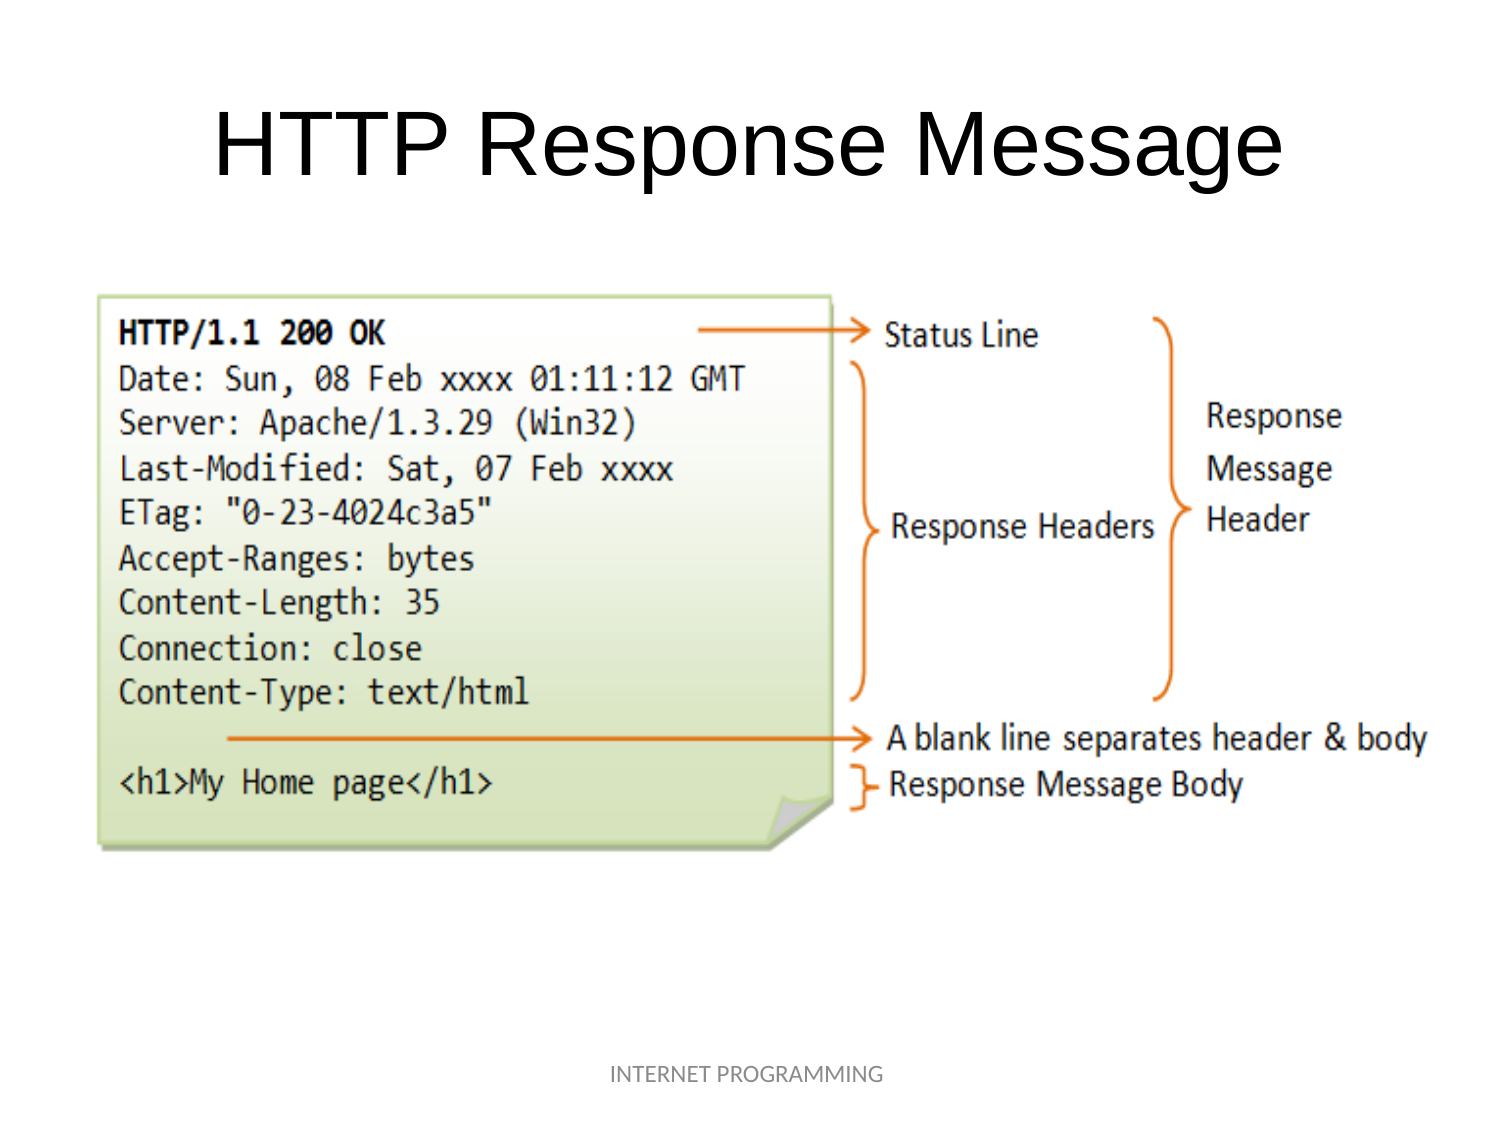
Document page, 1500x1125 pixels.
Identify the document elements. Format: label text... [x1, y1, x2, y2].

title HTTP Response Message [75, 45, 1425, 233]
footer INTERNET PROGRAMMING [512, 1042, 988, 1103]
picture [76, 266, 1456, 882]
